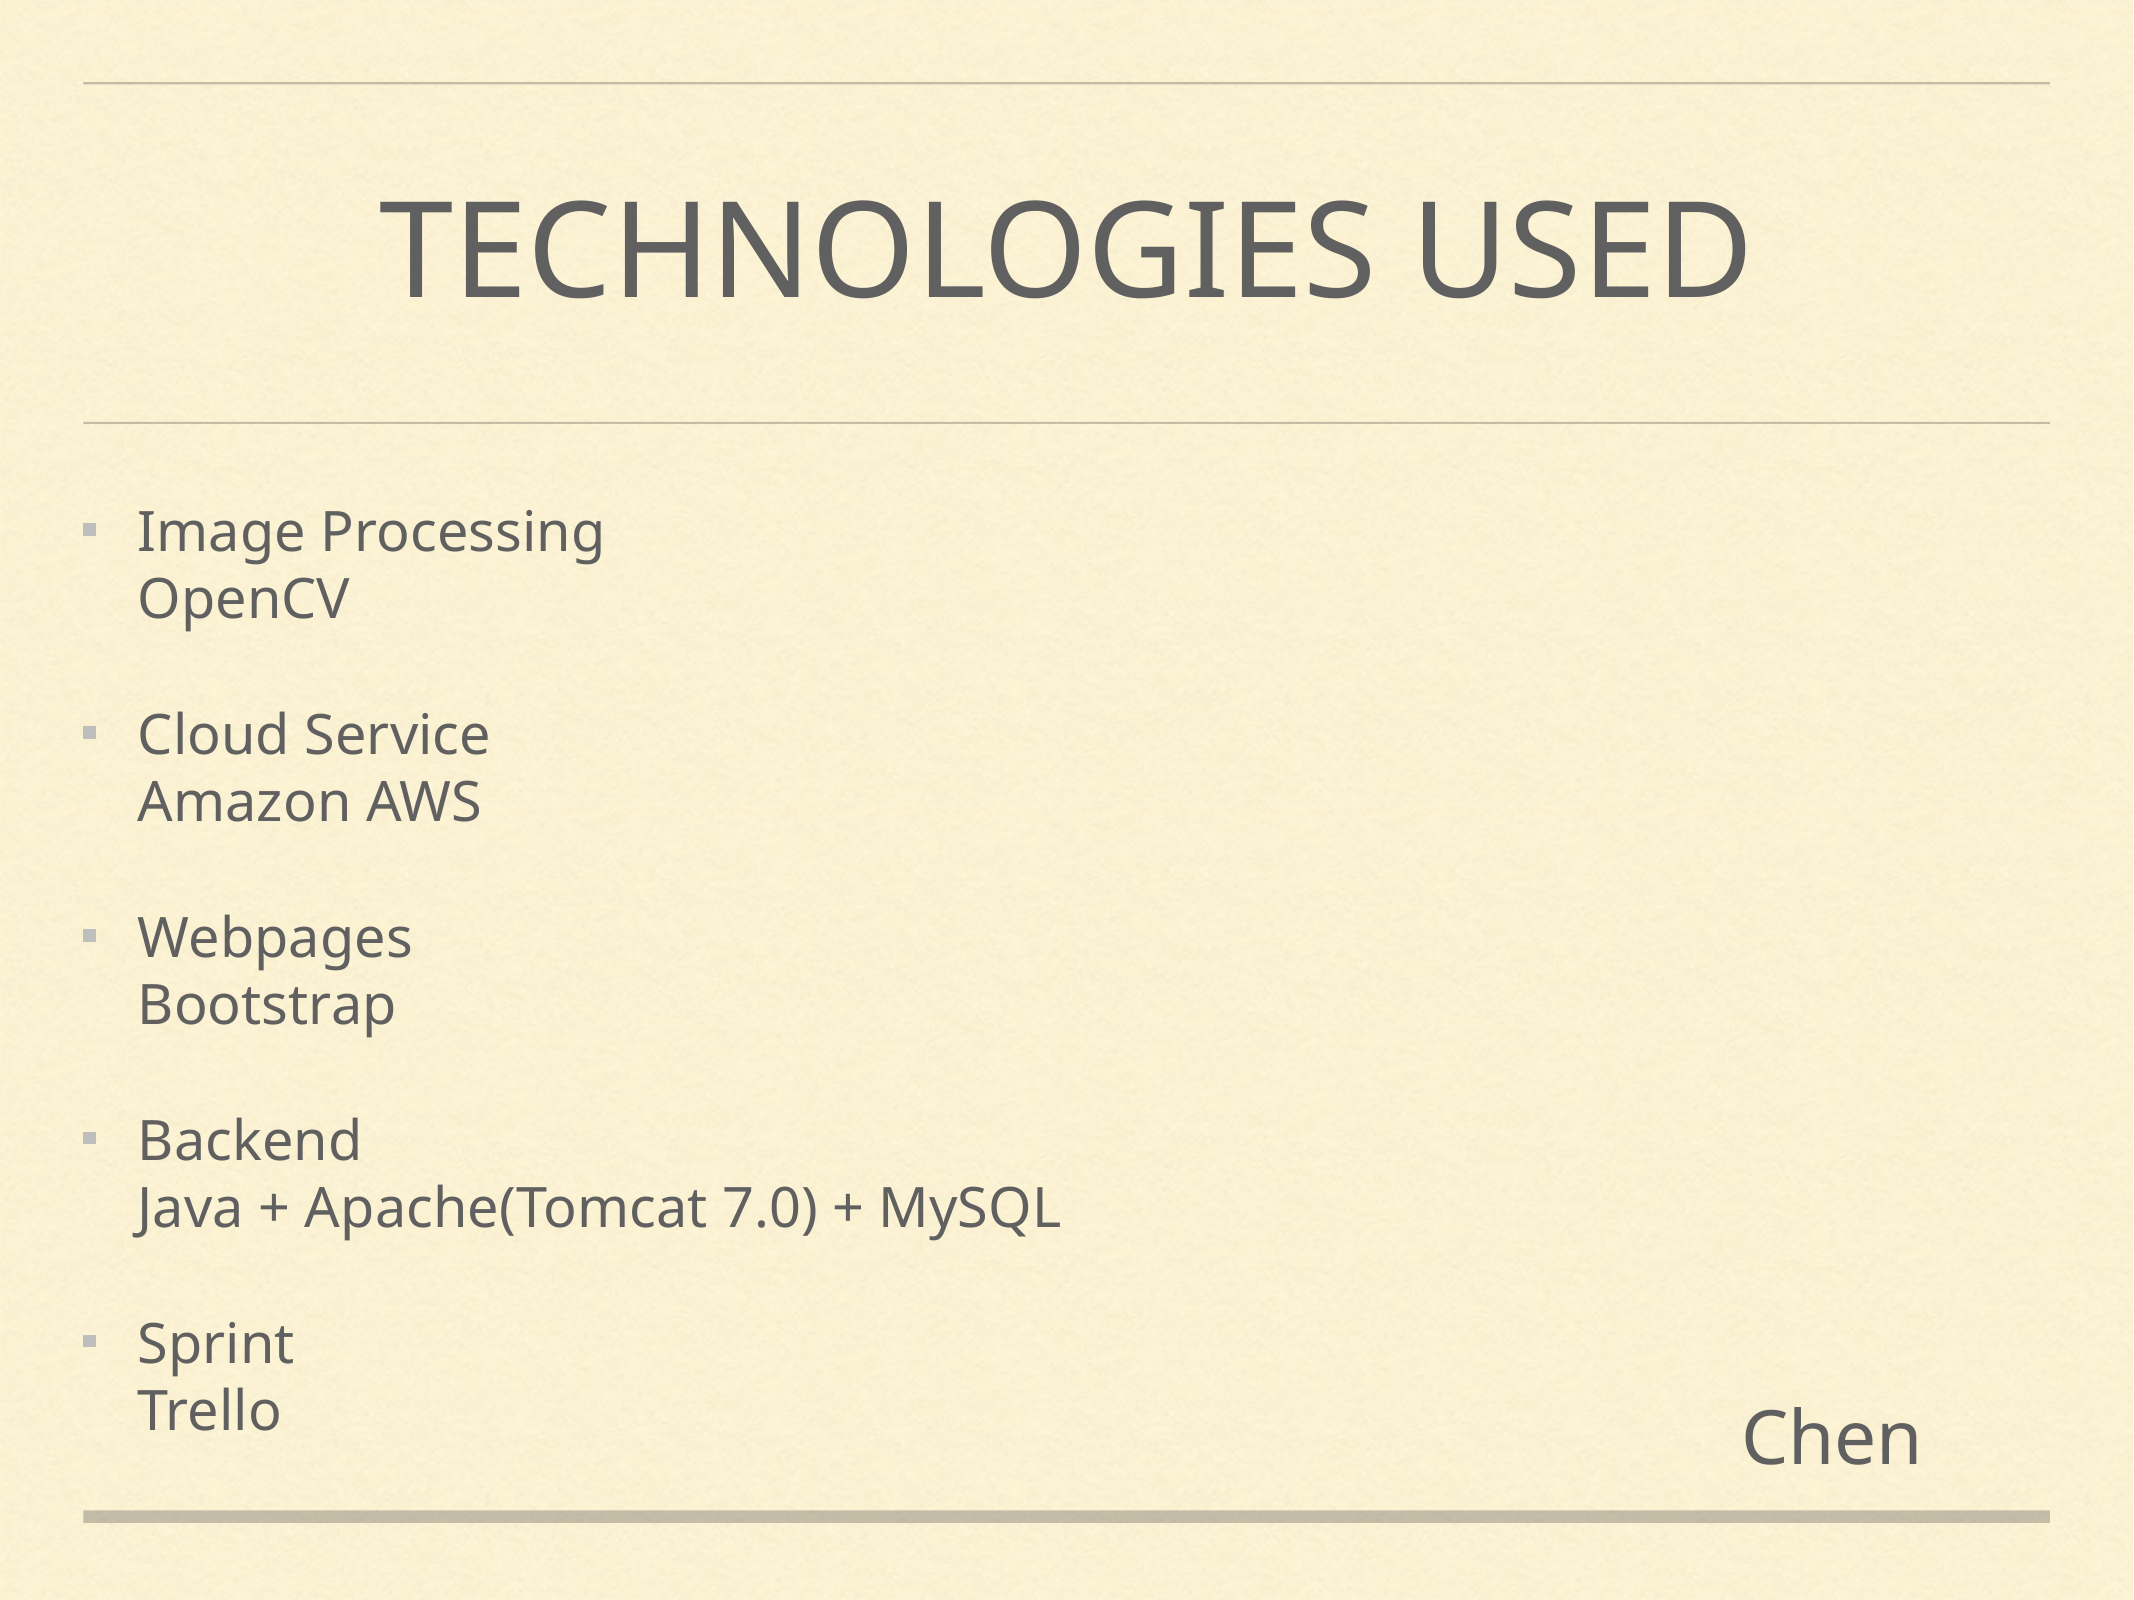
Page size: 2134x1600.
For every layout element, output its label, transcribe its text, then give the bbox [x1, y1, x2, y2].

text_box Chen [1732, 1381, 1932, 1489]
title Technologies used [82, 97, 2051, 411]
list Image Processing OpenCV Cloud Service Amazon AWS Webpages Bootstrap Backend Java + Apache(Tomcat 7.0) + MySQL Sprint Trello [82, 498, 2051, 1439]
picture [0, 0, 2134, 1600]
